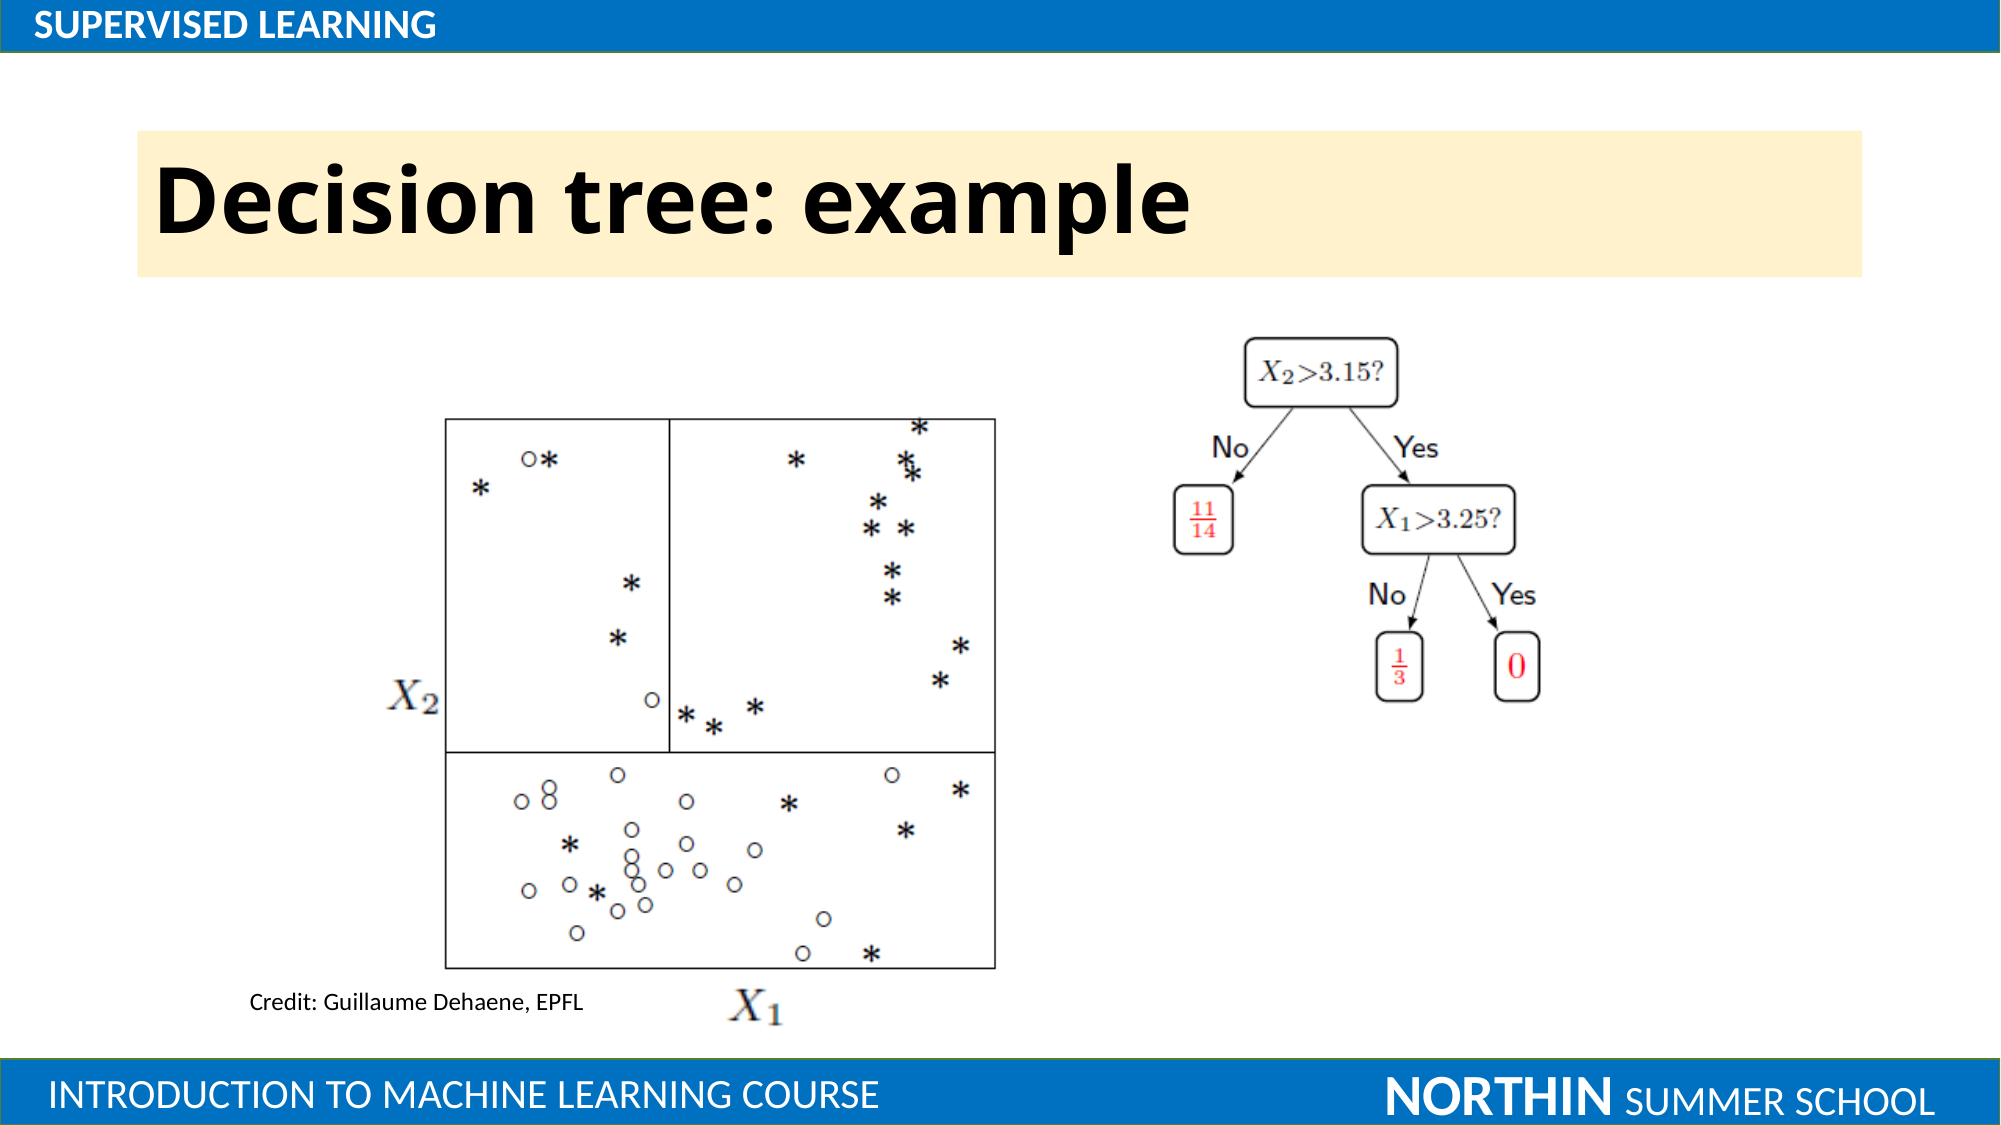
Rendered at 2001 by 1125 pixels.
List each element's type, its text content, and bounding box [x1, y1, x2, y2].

picture [718, 973, 791, 1043]
title Decision tree: example [137, 130, 1863, 278]
picture [383, 660, 443, 726]
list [428, 306, 1572, 1007]
text_box Credit: Guillaume Dehaene, EPFL [234, 978, 600, 1024]
